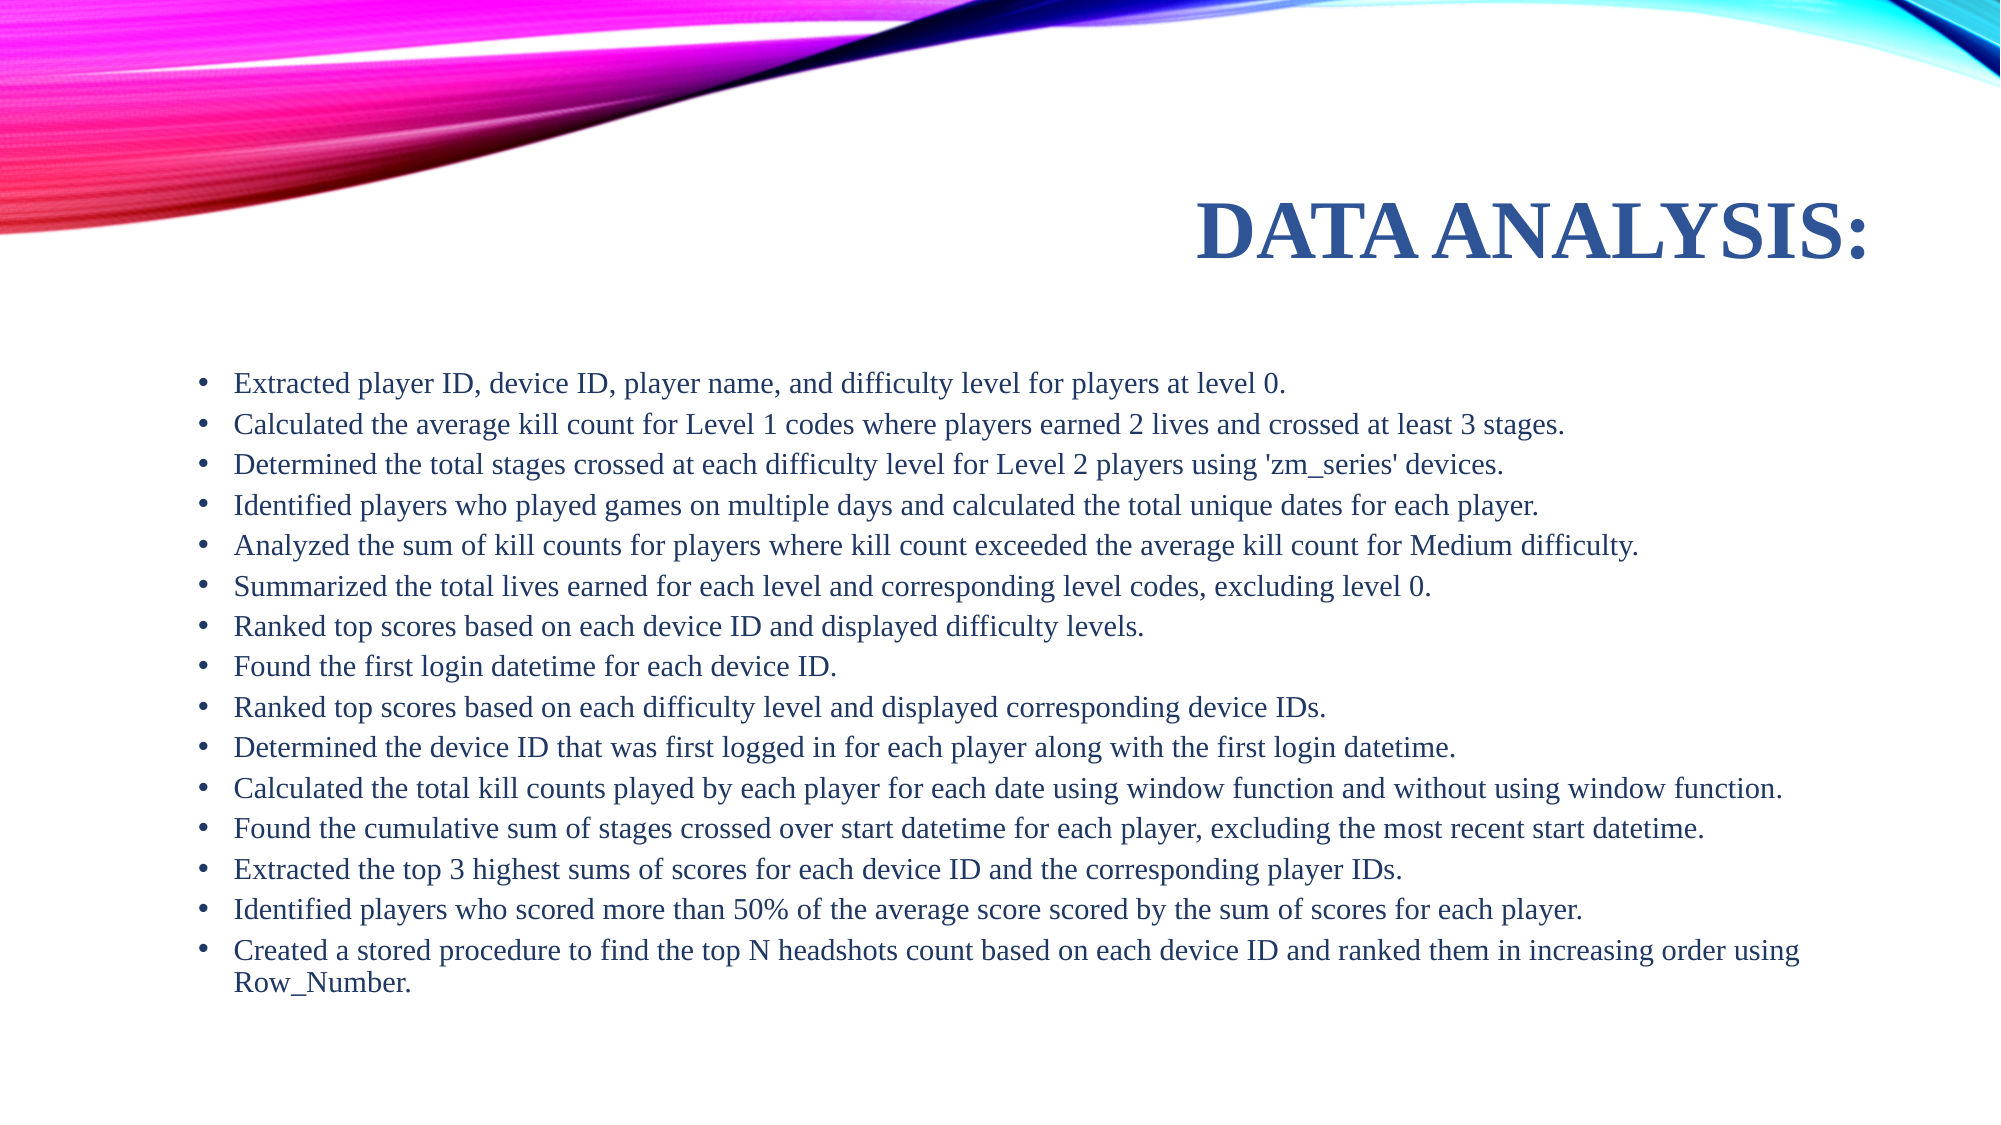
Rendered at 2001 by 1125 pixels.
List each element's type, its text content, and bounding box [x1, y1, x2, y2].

picture [1910, 0, 2000, 45]
picture [1890, 0, 2000, 75]
picture [0, 0, 2000, 237]
list Extracted player ID, device ID, player name, and difficulty level for players at level 0. Calculated the average kill count for Level 1 codes where players earned 2 lives and crossed at least 3 stages. Determined the total stages crossed at each difficulty level for Level 2 players using 'zm_series' devices. Identified players who played games on multiple days and calculated the total unique dates for each player. Analyzed the sum of kill counts for players where kill count exceeded the average kill count for Medium difficulty. Summarized the total lives earned for each level and corresponding level codes, excluding level 0. Ranked top scores based on each device ID and displayed difficulty levels. Found the first login datetime for each device ID. Ranked top scores based on each difficulty level and displayed corresponding device IDs. Determined the device ID that was first logged in for each player along with the first login datetime. Calculated the total kill counts played by each player for each date using window function and without using window function. Found the cumulative sum of stages crossed over start datetime for each player, excluding the most recent start datetime. Extracted the top 3 highest sums of scores for each device ID and the corresponding player IDs. Identified players who scored more than 50% of the average score scored by the sum of scores for each player. Created a stored procedure to find the top N headshots count based on each device ID and ranked them in increasing order using Row_Number. [112, 360, 1888, 1021]
title Data Analysis: [474, 125, 1888, 338]
